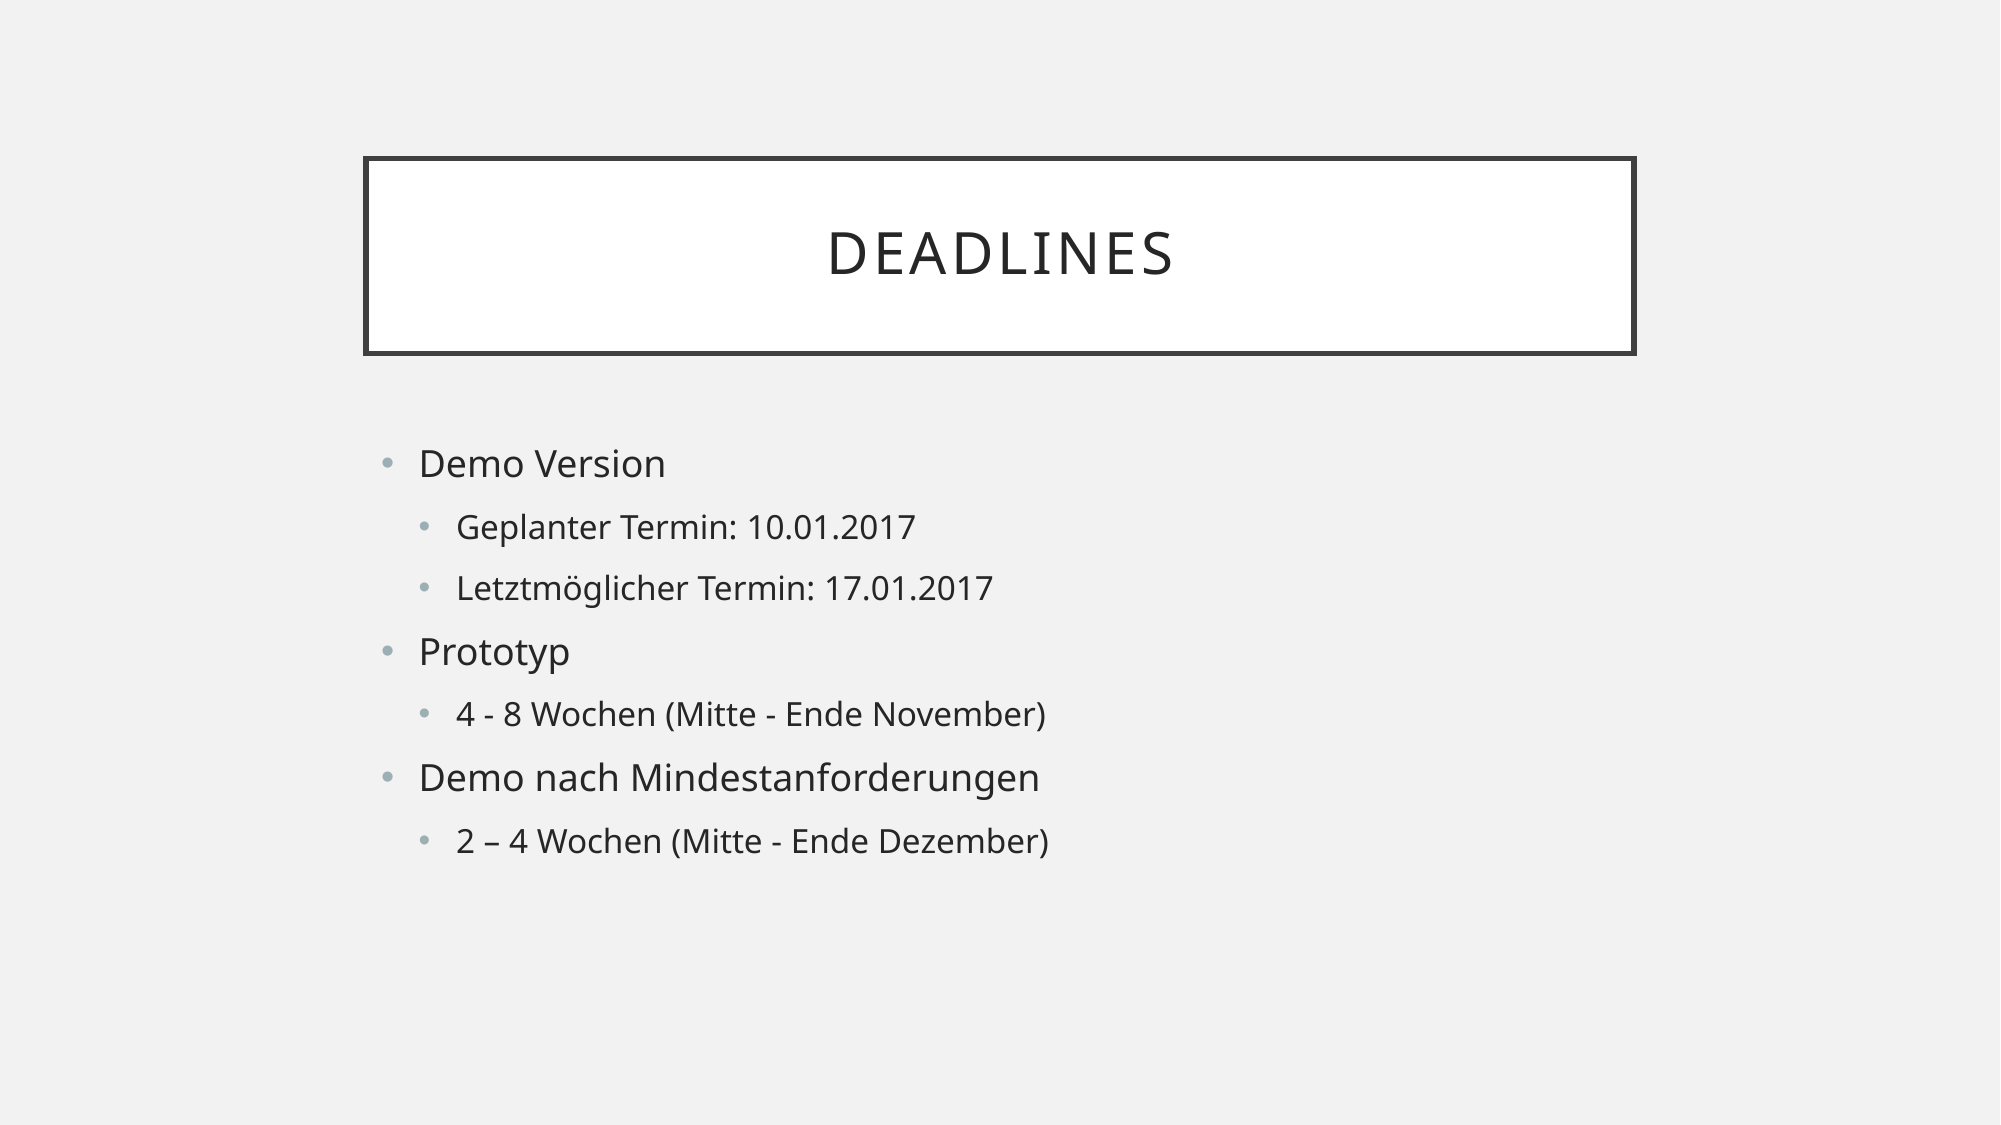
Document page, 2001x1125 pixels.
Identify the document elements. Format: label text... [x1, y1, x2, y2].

list Demo Version Geplanter Termin: 10.01.2017 Letztmöglicher Termin: 17.01.2017 Prototyp 4 - 8 Wochen (Mitte - Ende November) Demo nach Mindestanforderungen 2 – 4 Wochen (Mitte - Ende Dezember) [366, 432, 1634, 942]
title Deadlines [363, 156, 1637, 356]
